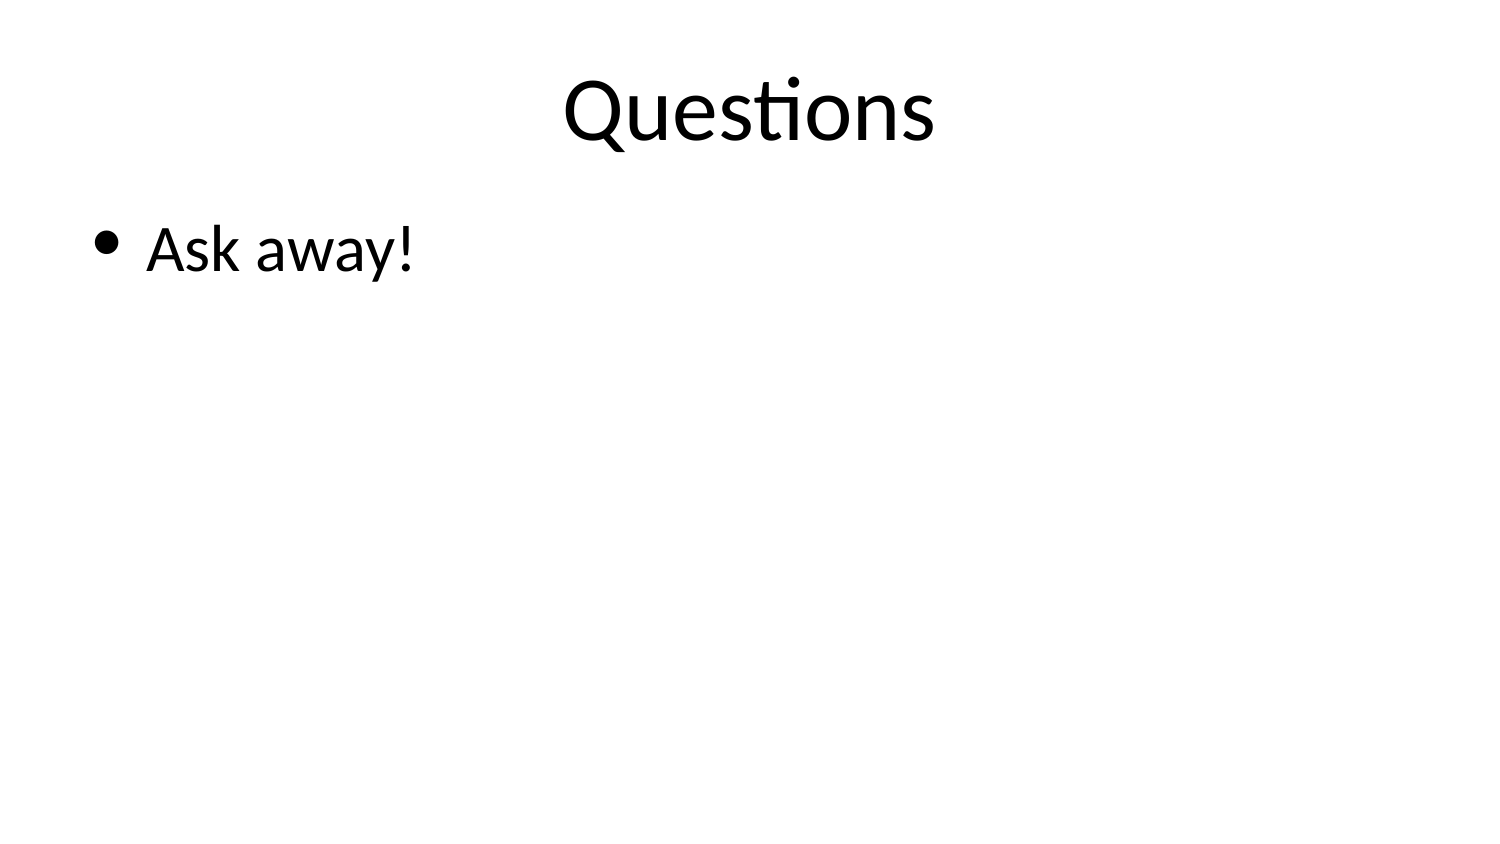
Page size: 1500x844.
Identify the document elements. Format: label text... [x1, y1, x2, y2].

title Questions [75, 33, 1425, 175]
list Ask away! [75, 196, 1425, 754]
